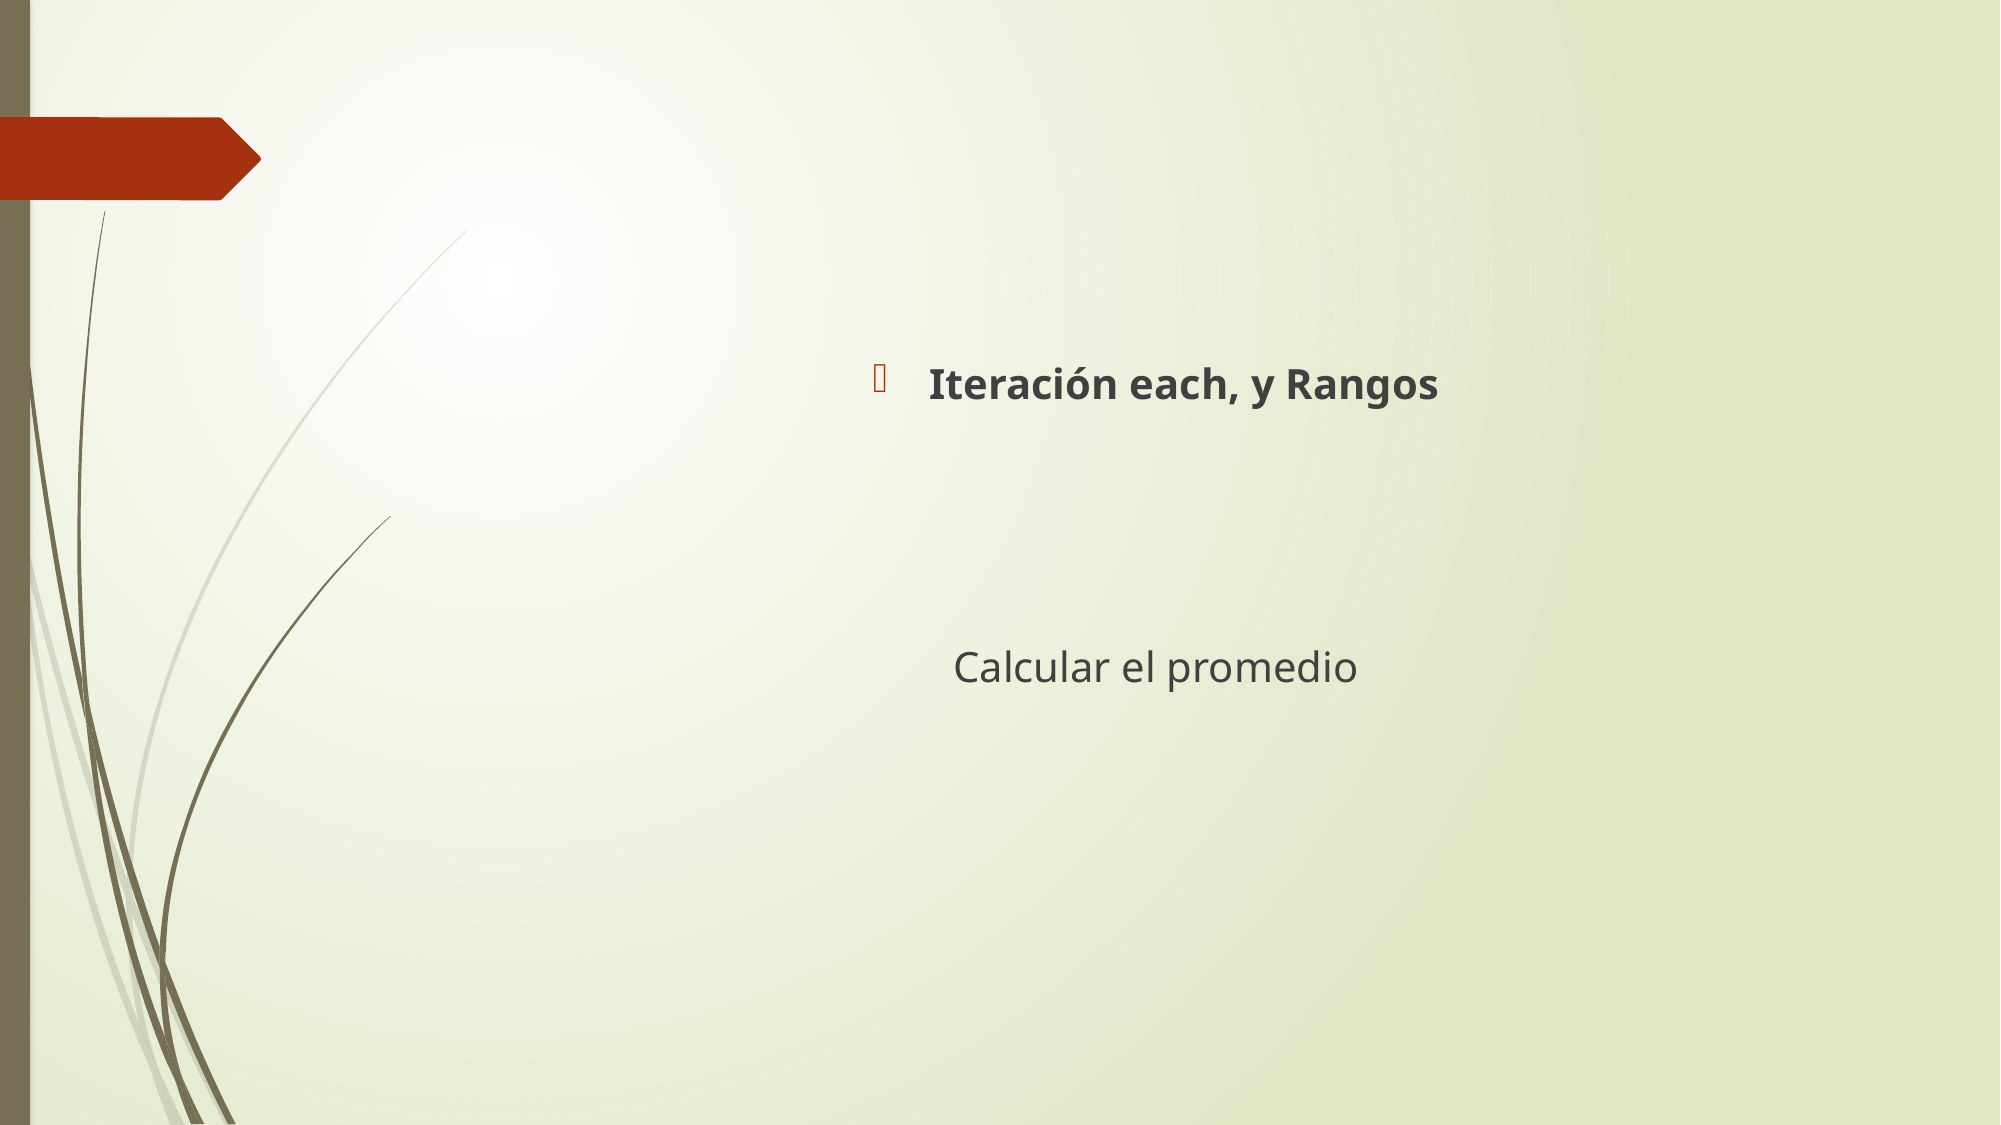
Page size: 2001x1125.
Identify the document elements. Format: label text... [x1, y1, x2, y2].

list Iteración each, y Rangos Calcular el promedio [424, 350, 1888, 970]
